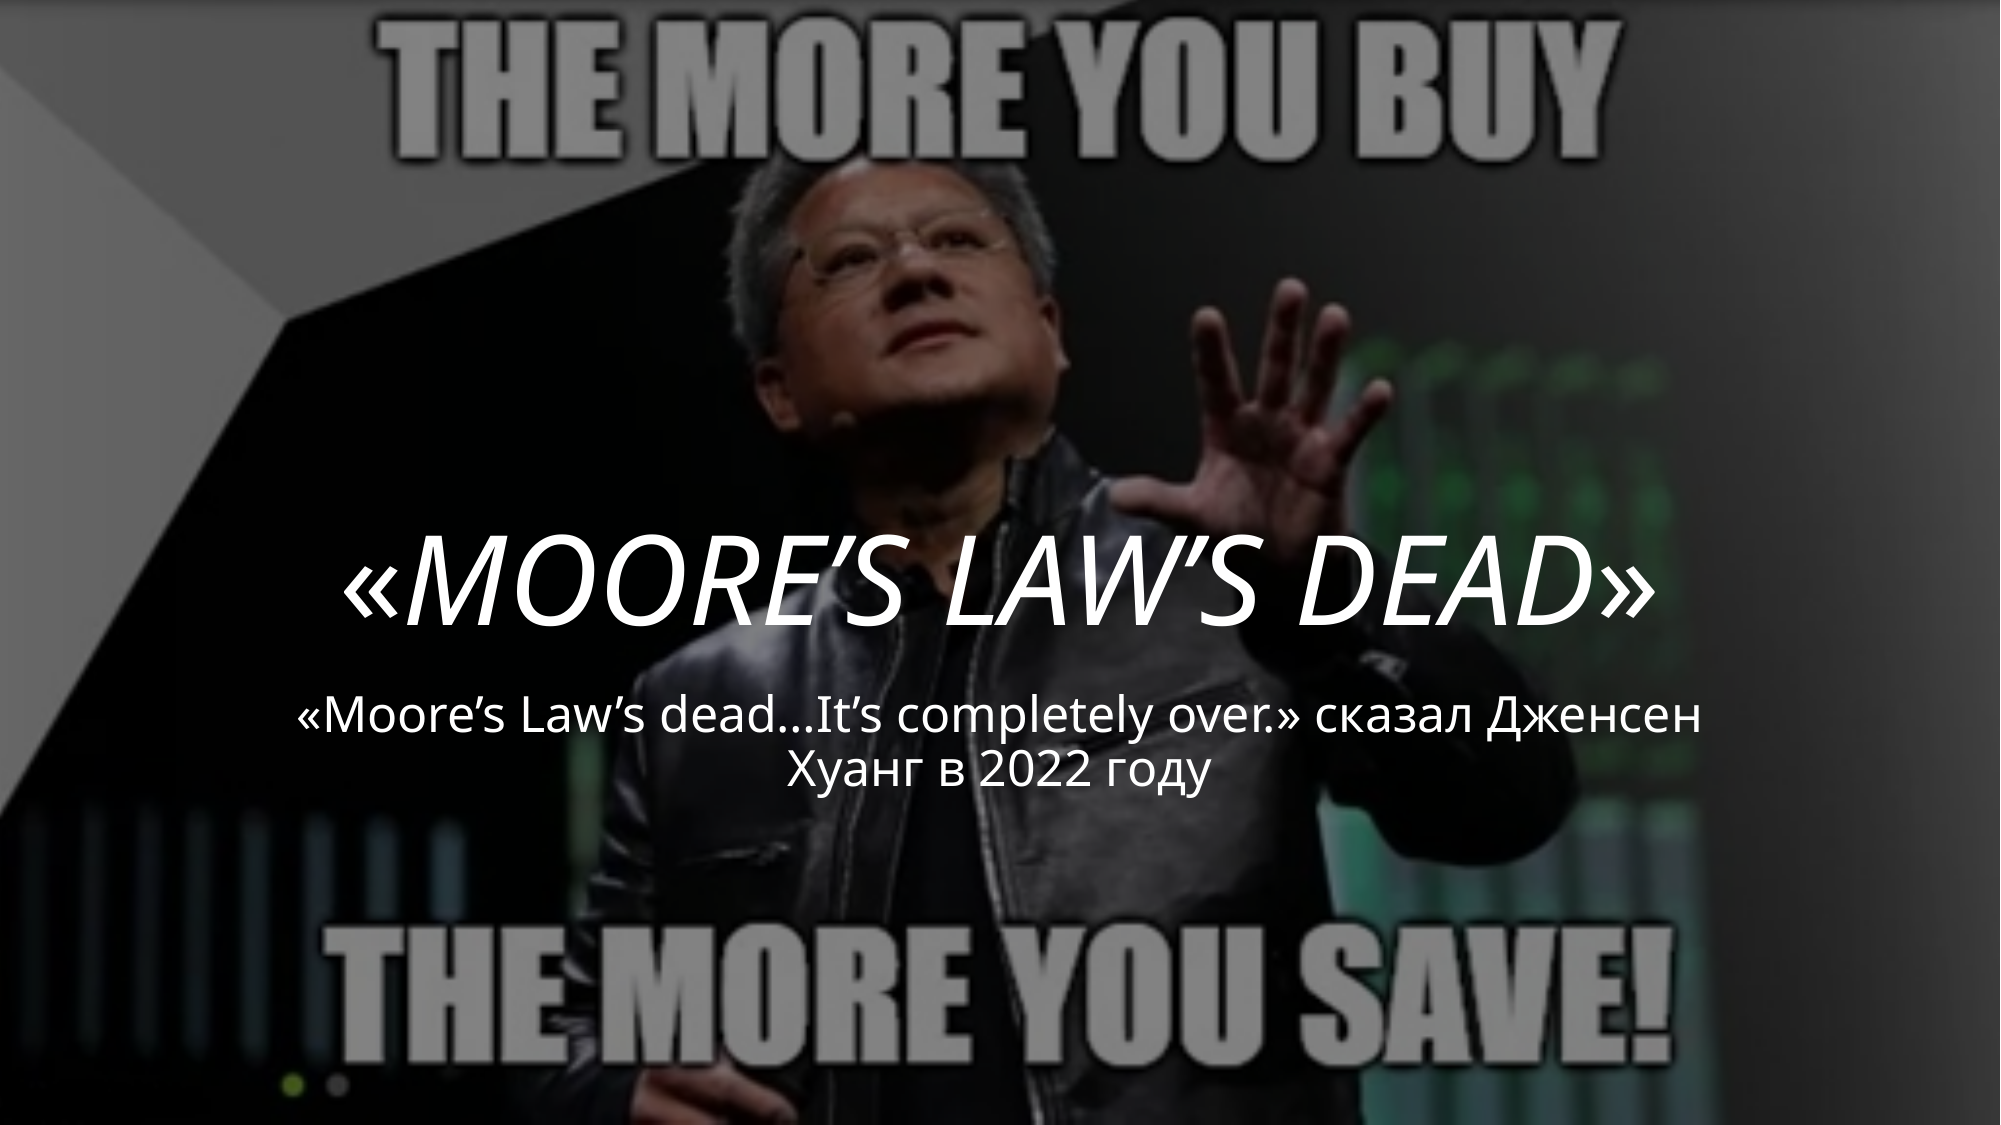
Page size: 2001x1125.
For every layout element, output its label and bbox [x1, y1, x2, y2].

list [0, 0, 2000, 1125]
